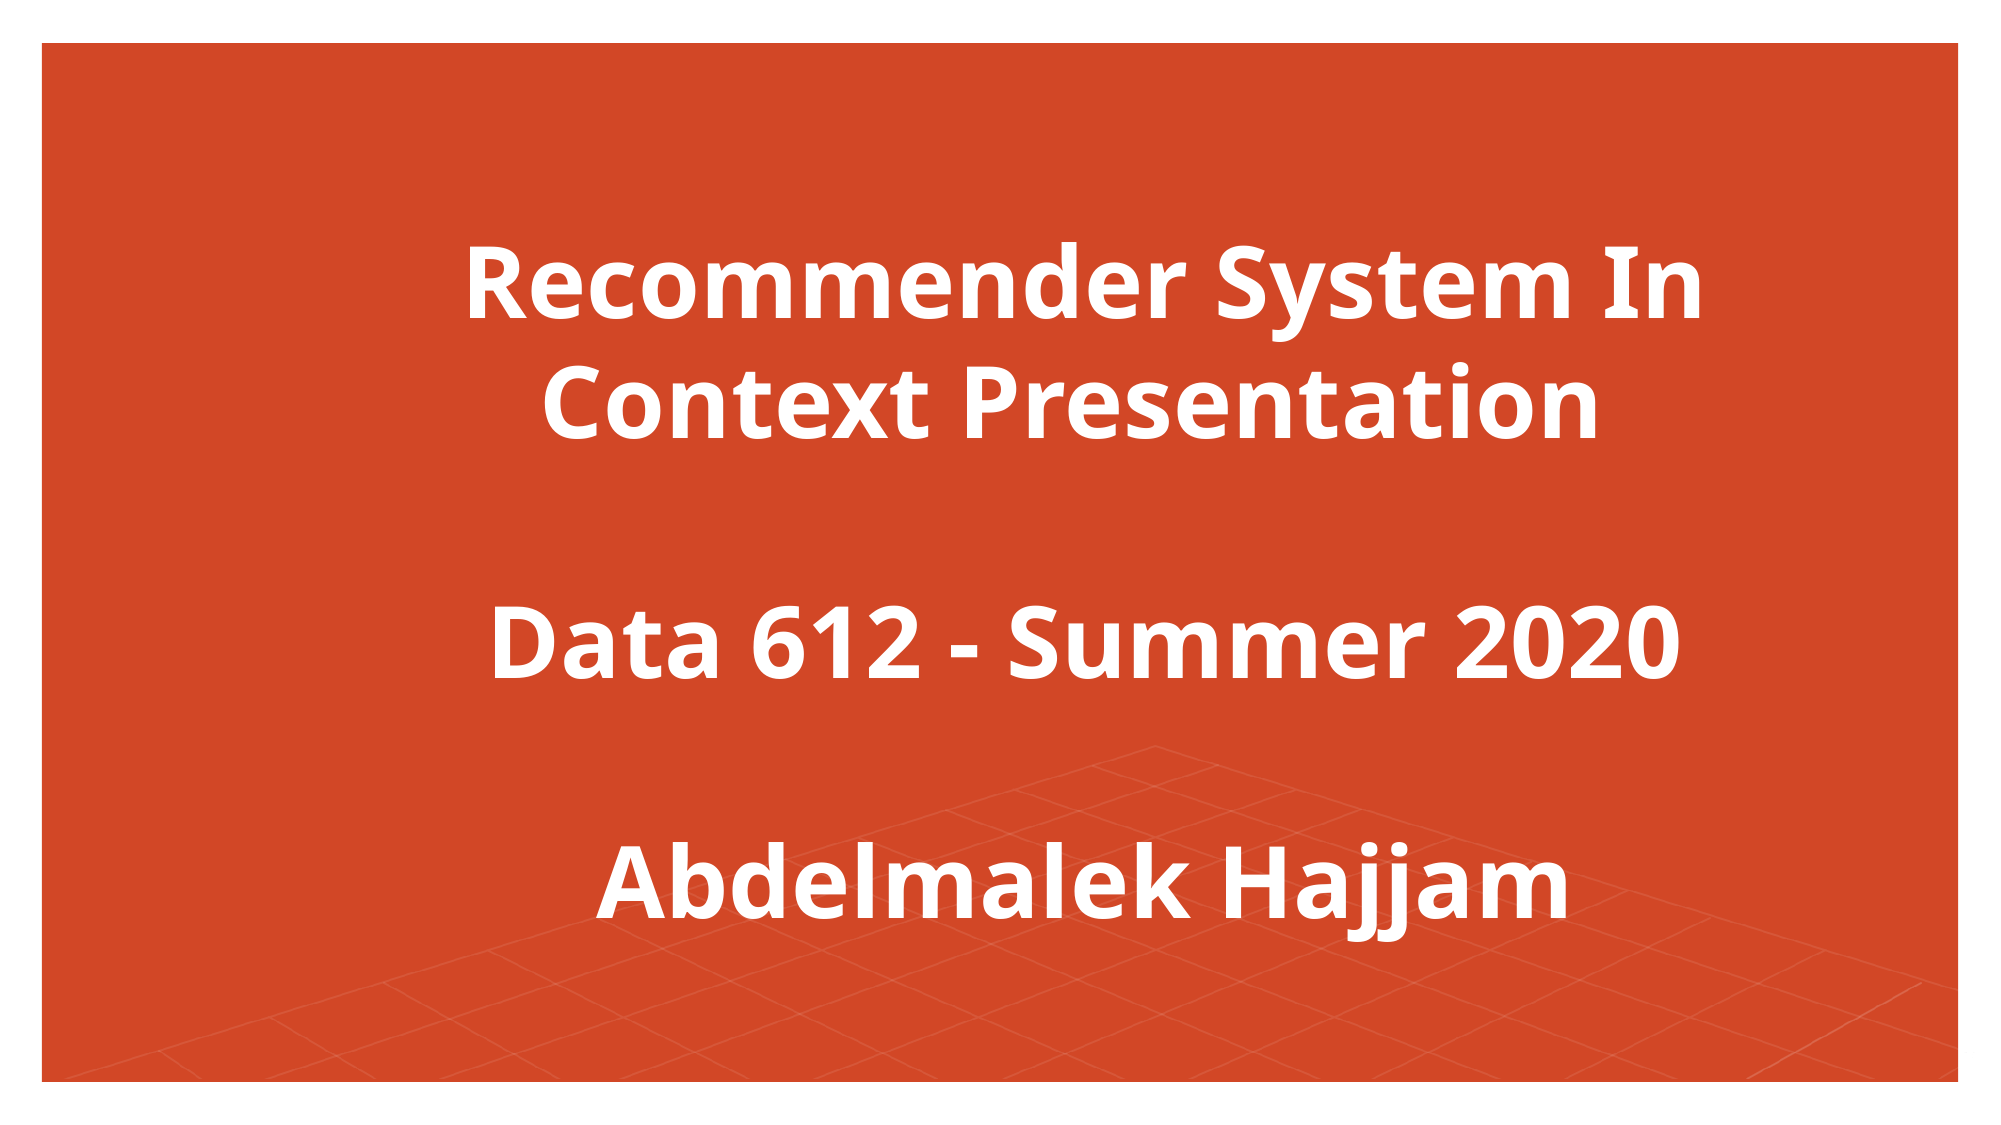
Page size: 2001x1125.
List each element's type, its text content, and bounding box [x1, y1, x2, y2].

picture [56, 745, 1979, 1079]
title Recommender System In Context Presentation Data 612 - Summer 2020 Abdelmalek Hajjam [249, 218, 1921, 1068]
text_box [410, 549, 561, 700]
